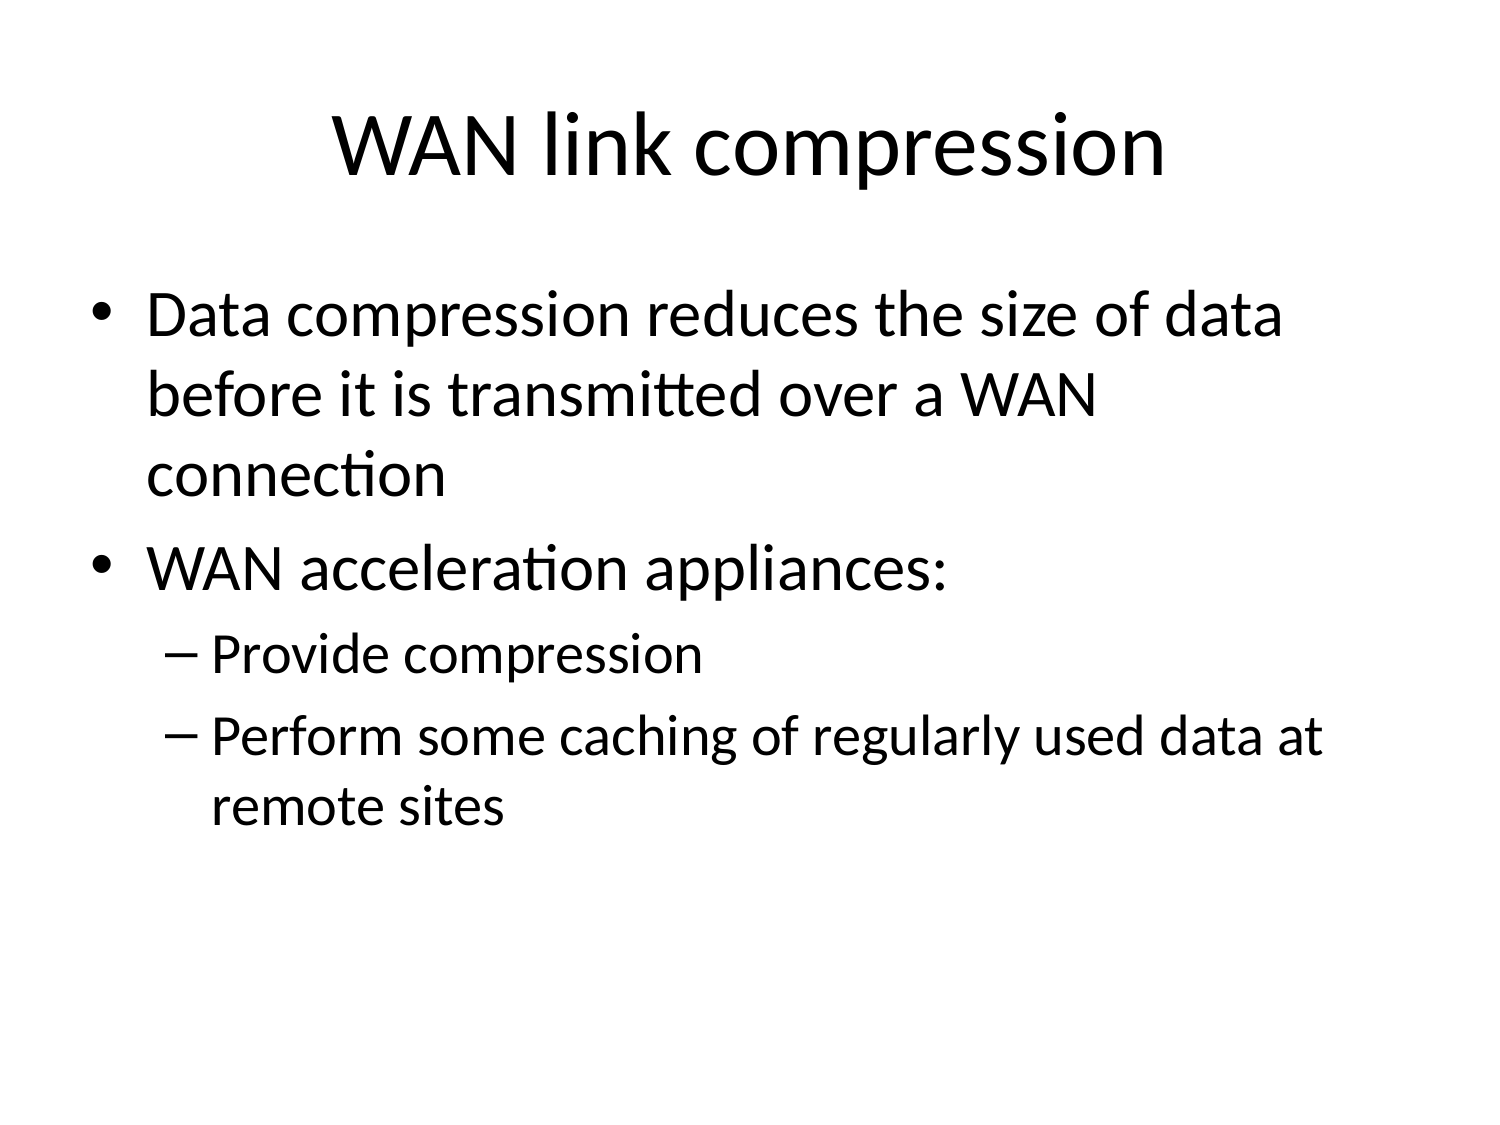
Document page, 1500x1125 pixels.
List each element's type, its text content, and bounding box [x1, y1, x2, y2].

list Data compression reduces the size of data before it is transmitted over a WAN connection WAN acceleration appliances: Provide compression Perform some caching of regularly used data at remote sites [75, 262, 1425, 1050]
title WAN link compression [75, 45, 1425, 233]
